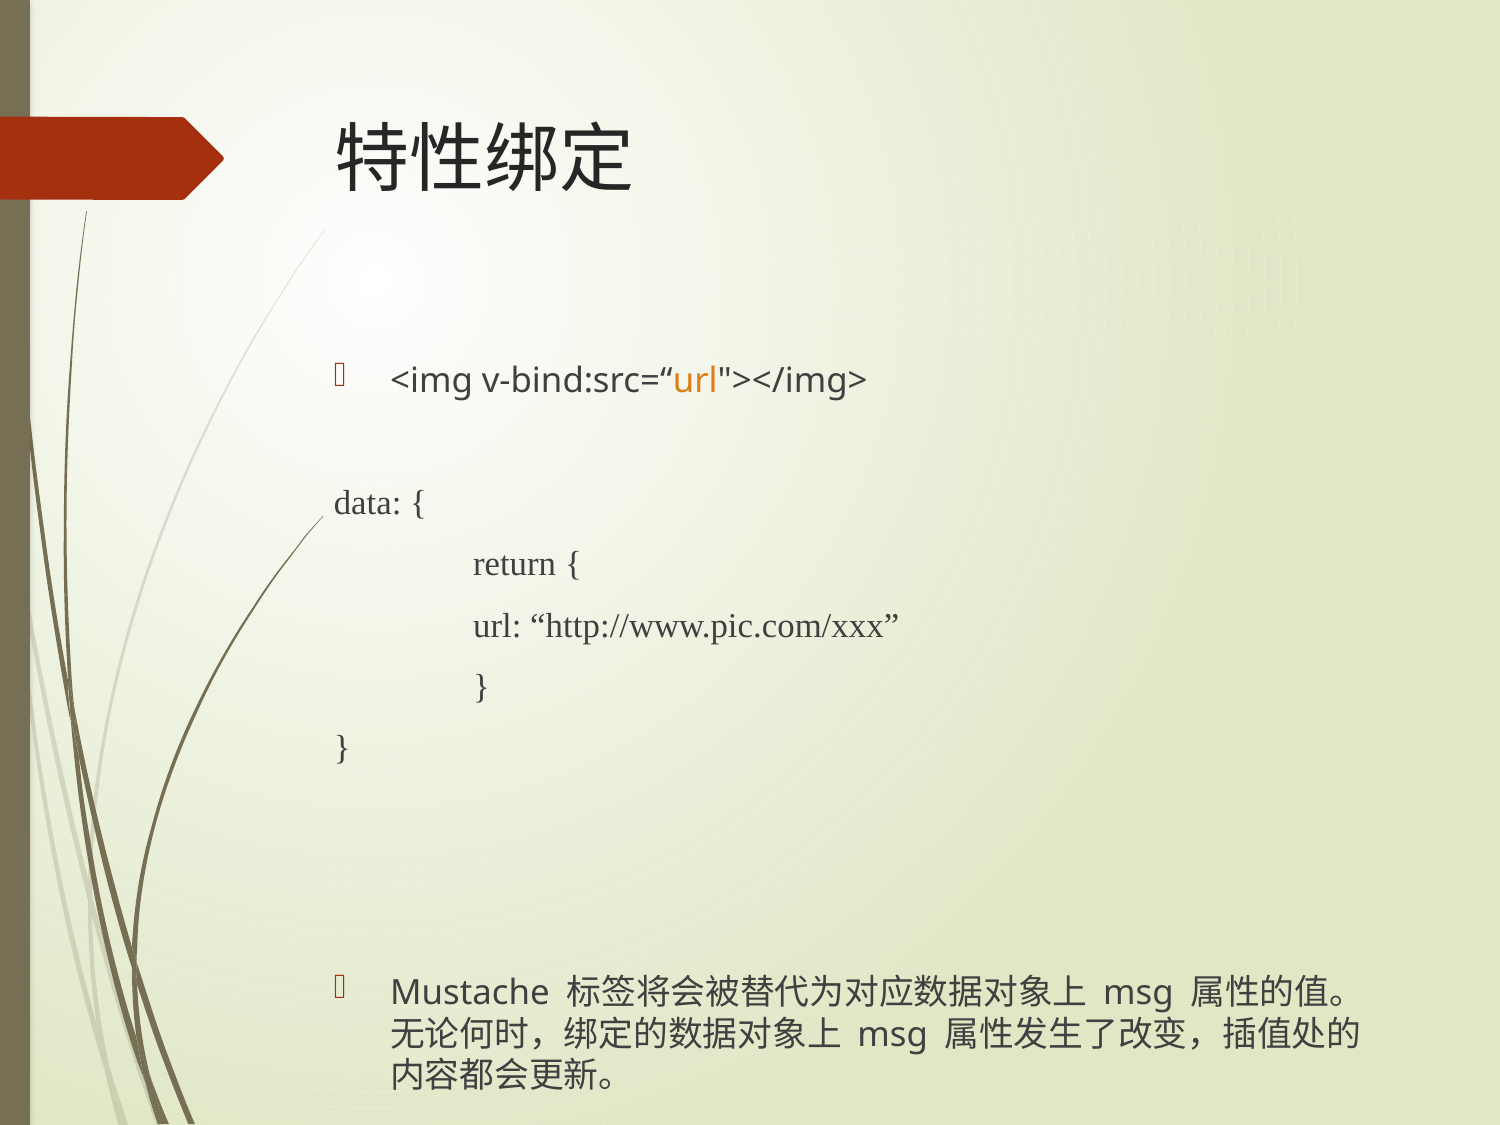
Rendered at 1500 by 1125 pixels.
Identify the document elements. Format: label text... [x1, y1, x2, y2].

title 特性绑定 [319, 102, 1400, 313]
list <img v-bind:src=“url"></img> data: { return { url: “http://www.pic.com/xxx” } } Mustache 标签将会被替代为对应数据对象上 msg 属性的值。无论何时，绑定的数据对象上 msg 属性发生了改变，插值处的内容都会更新。 [318, 350, 1400, 1109]
